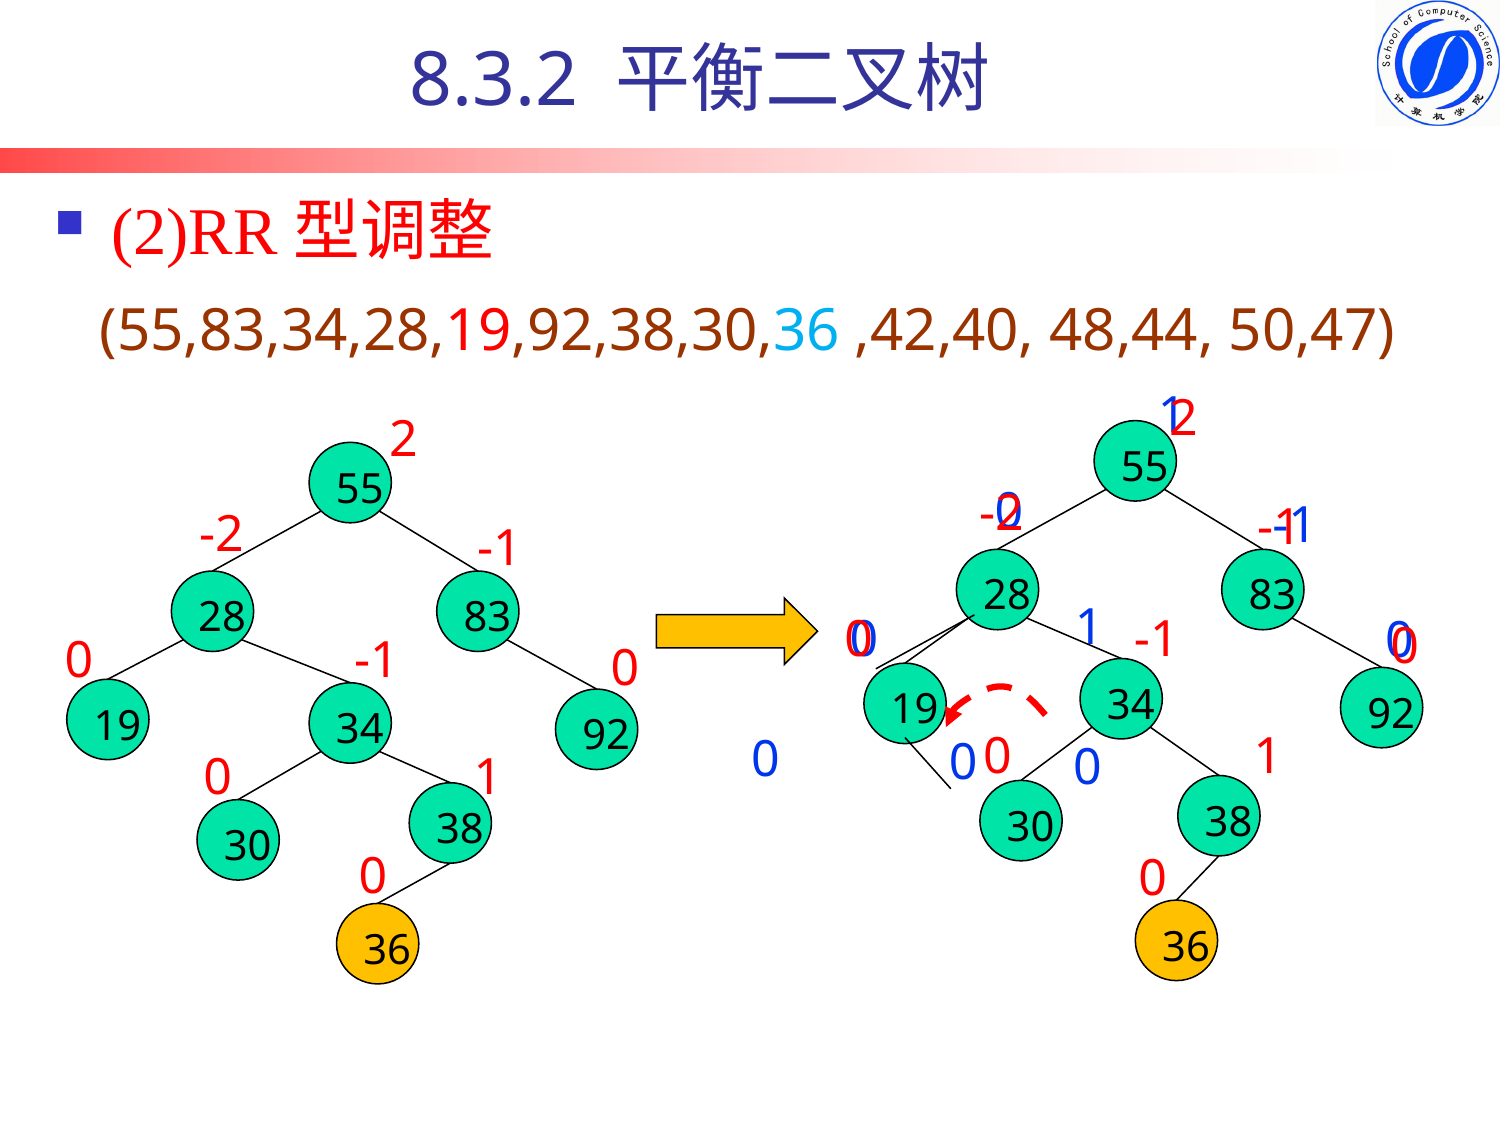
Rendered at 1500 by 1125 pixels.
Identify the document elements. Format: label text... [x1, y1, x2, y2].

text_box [837, 377, 1426, 914]
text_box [1079, 914, 1260, 981]
text_box 8.3.2 平衡二叉树 [60, 21, 1340, 128]
picture [1375, 0, 1500, 126]
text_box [57, 399, 646, 913]
list (55,83,34,28,19,92,38,30,36 ,42,40, 48,44, 50,47) [84, 285, 1447, 389]
text_box (2)RR型调整 [39, 179, 590, 276]
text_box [875, 614, 975, 669]
text_box [656, 614, 736, 648]
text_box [736, 374, 1429, 803]
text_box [904, 737, 951, 789]
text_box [309, 913, 492, 984]
